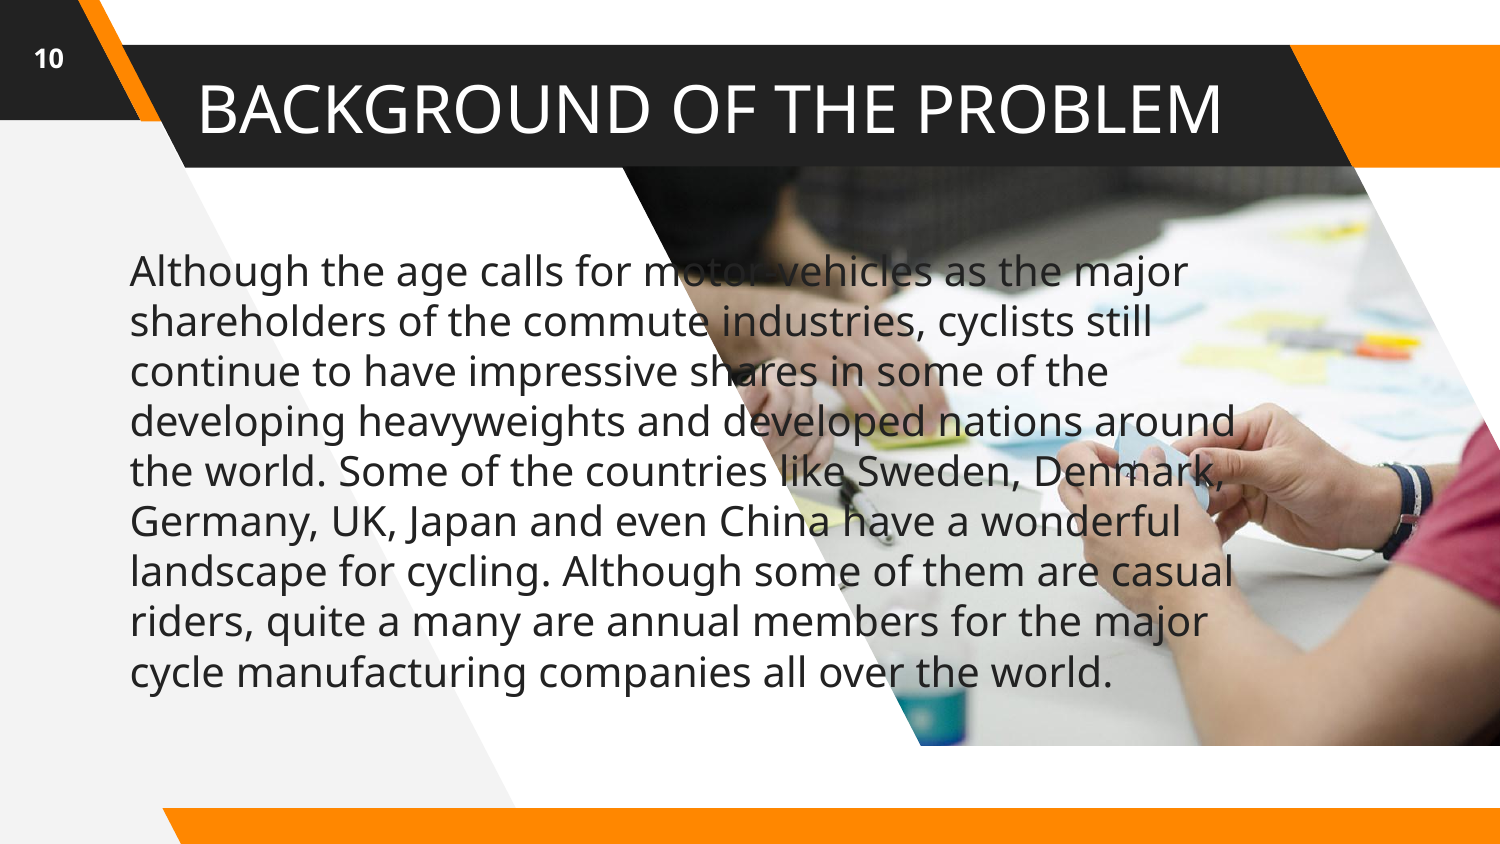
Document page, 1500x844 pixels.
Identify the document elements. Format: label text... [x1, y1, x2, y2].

picture [621, 166, 1500, 747]
slide_number 10 [0, 0, 98, 121]
text_box Although the age calls for motor-vehicles as the major shareholders of the commute industries, cyclists still continue to have impressive shares in some of the developing heavyweights and developed nations around the world. Some of the countries like Sweden, Denmark, Germany, UK, Japan and even China have a wonderful landscape for cycling. Although some of them are casual riders, quite a many are annual members for the major cycle manufacturing companies all over the world. [114, 220, 616, 711]
title BACKGROUND OF THE PROBLEM [181, 45, 1285, 169]
